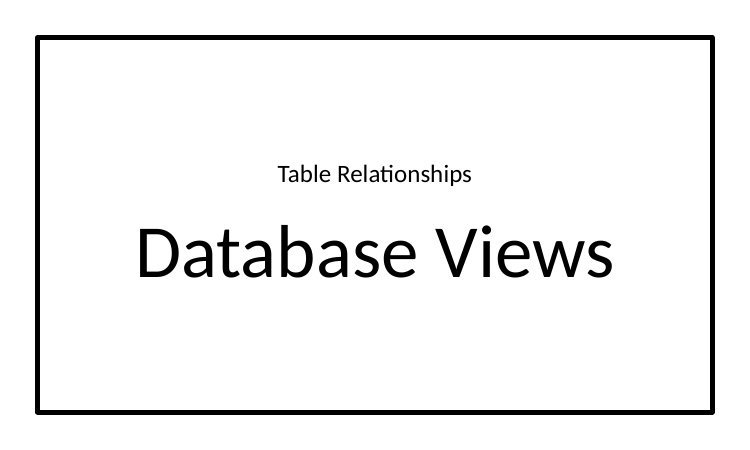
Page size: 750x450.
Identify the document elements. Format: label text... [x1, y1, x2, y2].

list Table Relationships Database Views [35, 35, 715, 415]
